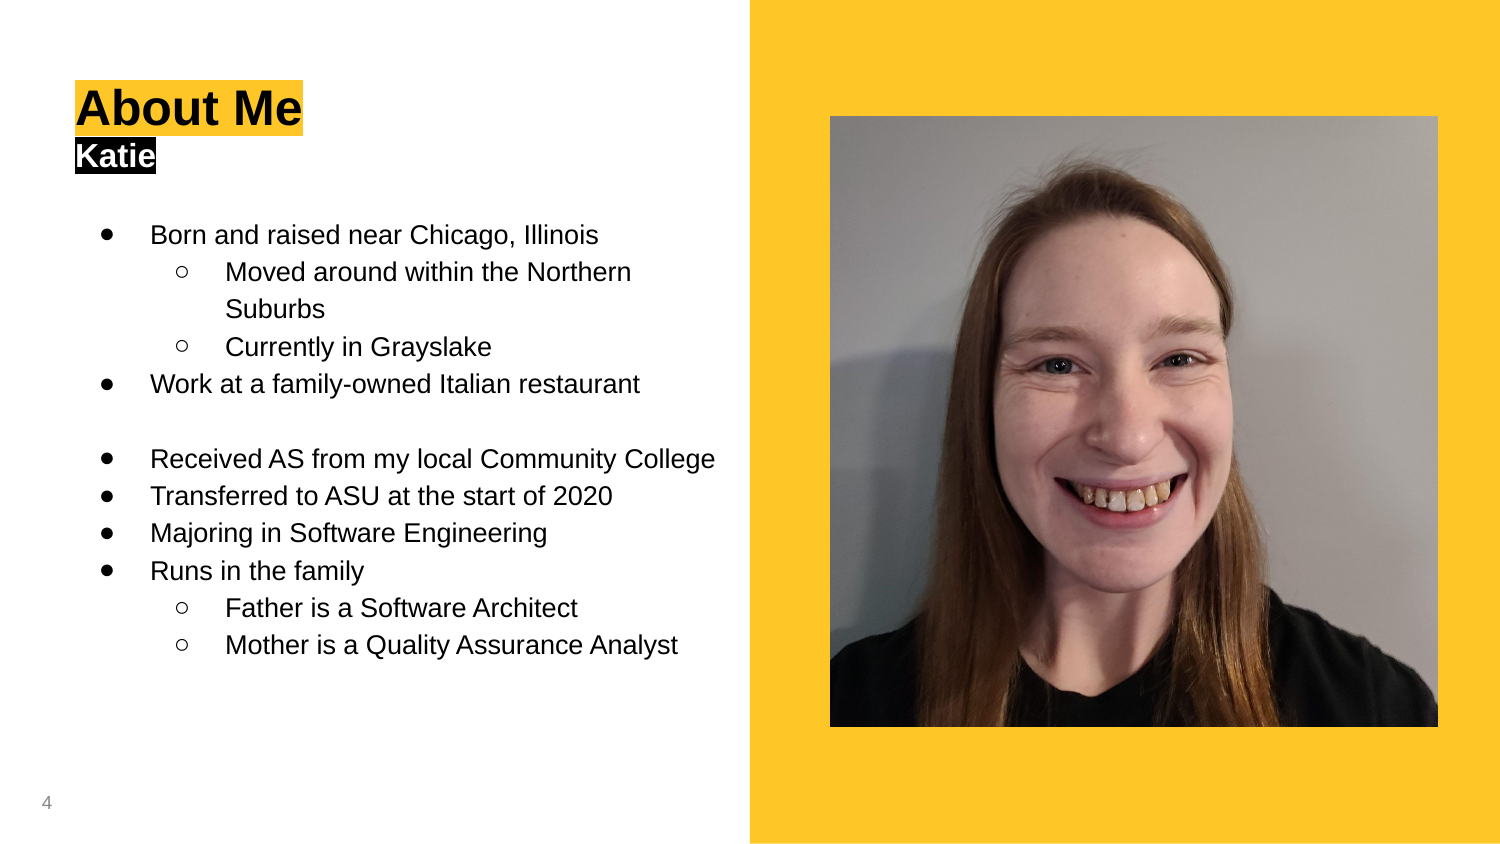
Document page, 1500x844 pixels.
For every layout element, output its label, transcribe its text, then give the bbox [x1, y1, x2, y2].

text_box Born and raised near Chicago, Illinois Moved around within the Northern Suburbs Currently in Grayslake Work at a family-owned Italian restaurant Received AS from my local Community College Transferred to ASU at the start of 2020 Majoring in Software Engineering Runs in the family Father is a Software Architect Mother is a Quality Assurance Analyst [75, 212, 730, 780]
slide_number ‹#› [26, 779, 365, 825]
text_box Katie [75, 133, 825, 177]
picture [830, 116, 1438, 727]
text_box About Me [75, 75, 513, 133]
